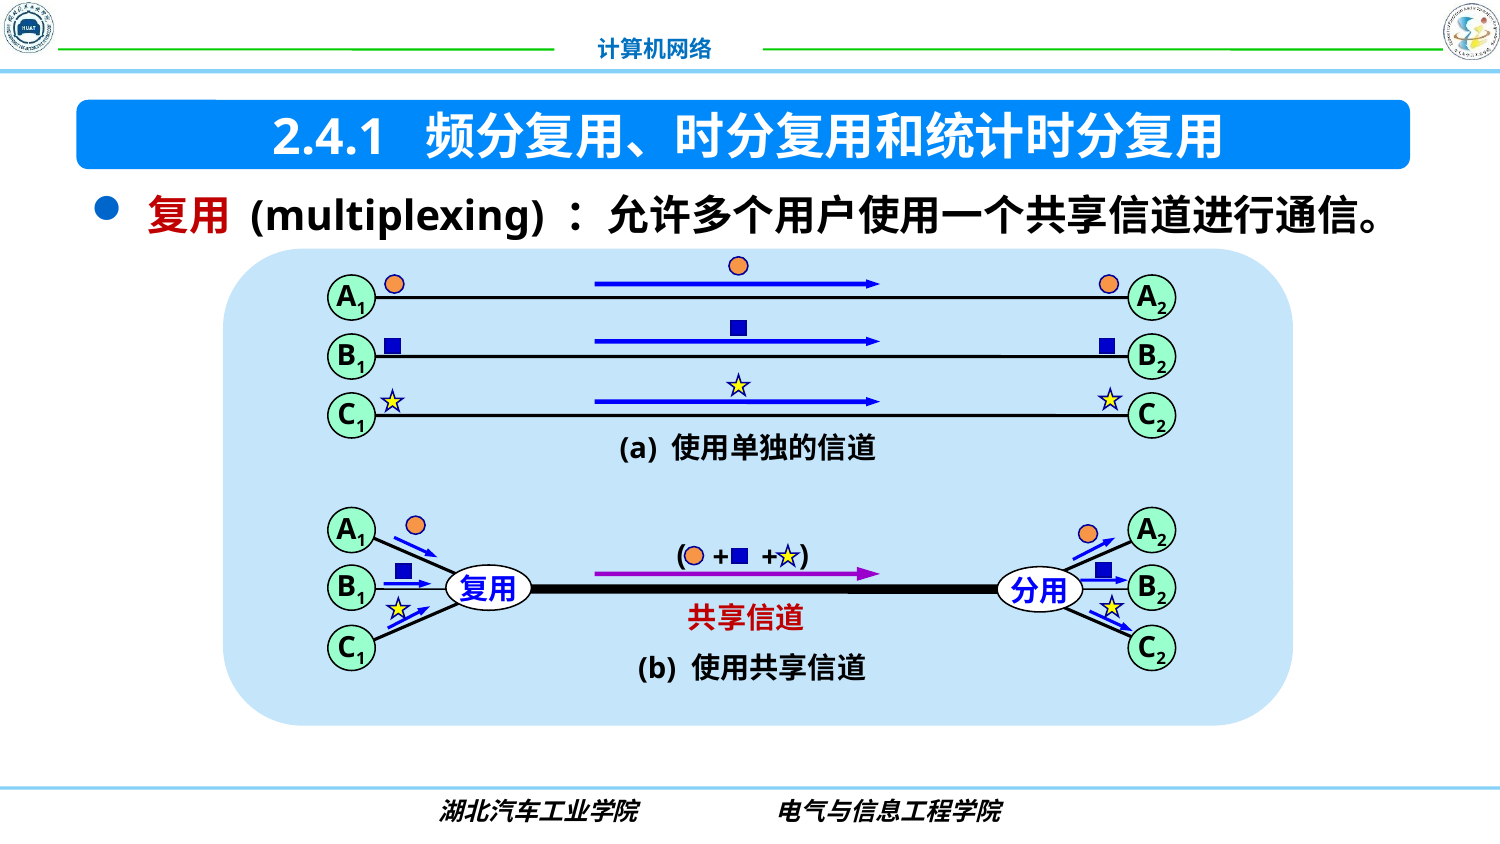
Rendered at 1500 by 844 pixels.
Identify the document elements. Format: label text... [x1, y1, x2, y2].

picture [1443, 3, 1500, 60]
picture [0, 0, 58, 57]
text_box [327, 507, 1176, 694]
text_box [220, 246, 1296, 728]
list 2.4.1 频分复用、时分复用和统计时分复用 [204, 104, 1293, 165]
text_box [327, 256, 1176, 474]
list 复用 (multiplexing) ：允许多个用户使用一个共享信道进行通信。 [76, 168, 1410, 712]
